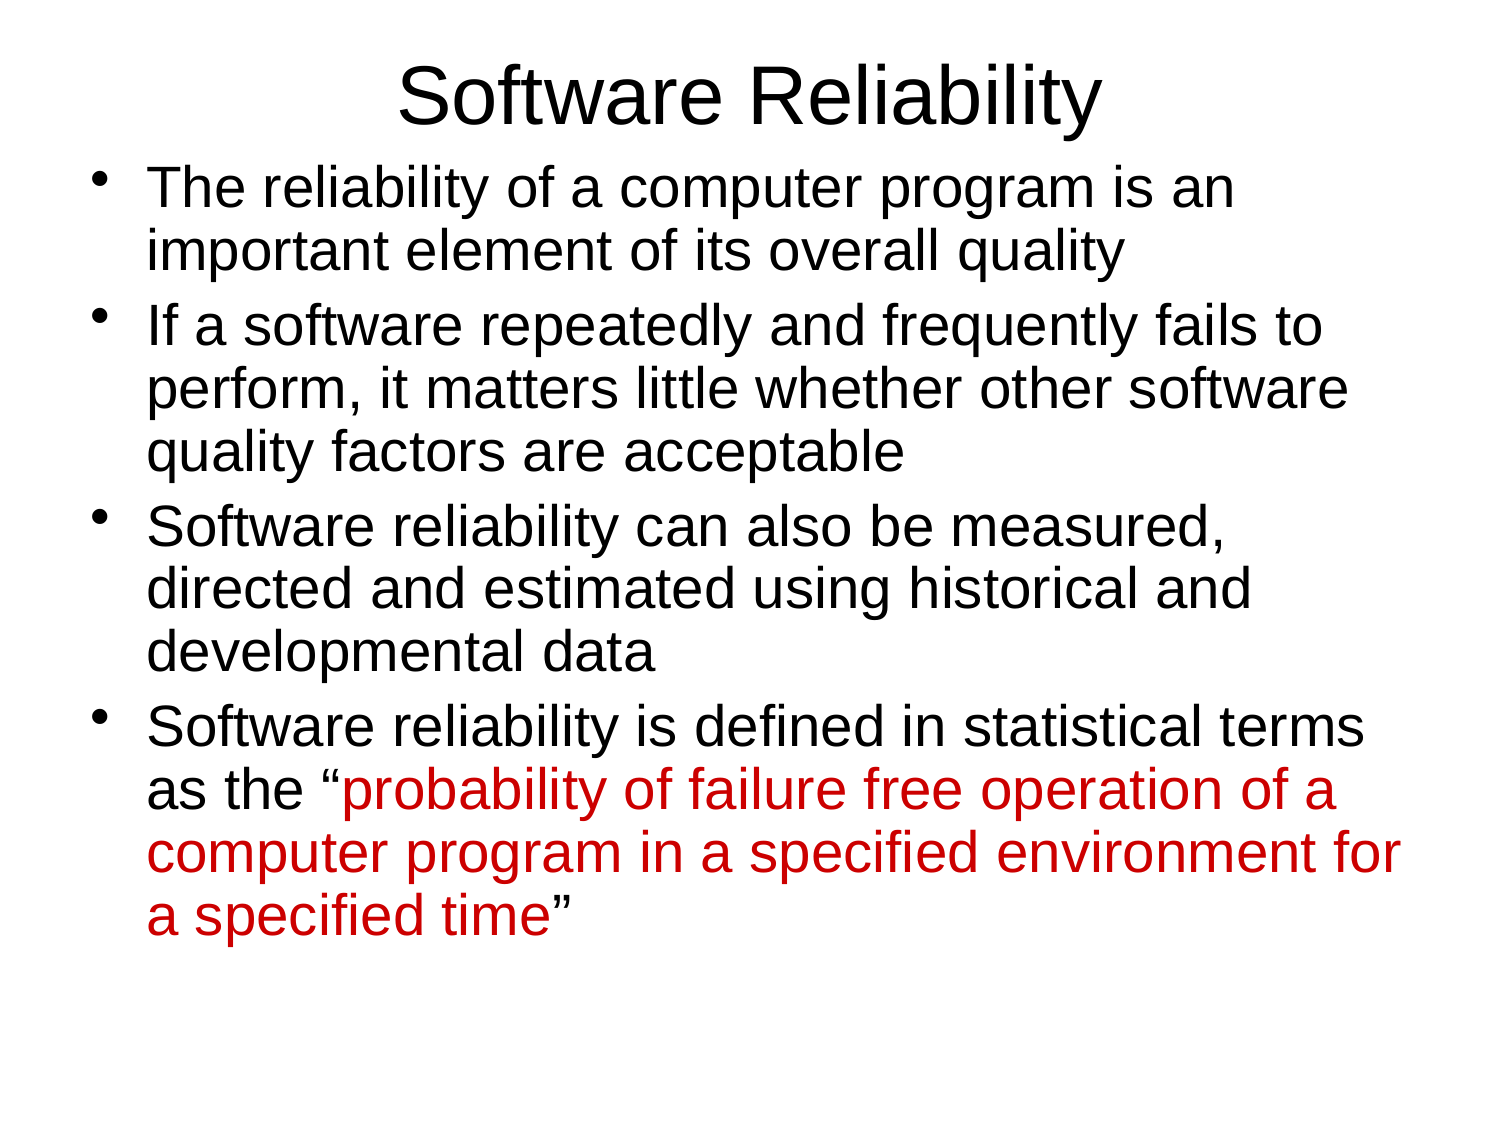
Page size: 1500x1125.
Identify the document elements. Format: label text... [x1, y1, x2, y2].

list The reliability of a computer program is an important element of its overall quality If a software repeatedly and frequently fails to perform, it matters little whether other software quality factors are acceptable Software reliability can also be measured, directed and estimated using historical and developmental data Software reliability is defined in statistical terms as the “probability of failure free operation of a computer program in a specified environment for a specified time” [74, 149, 1426, 1006]
title Software Reliability [74, 44, 1426, 138]
